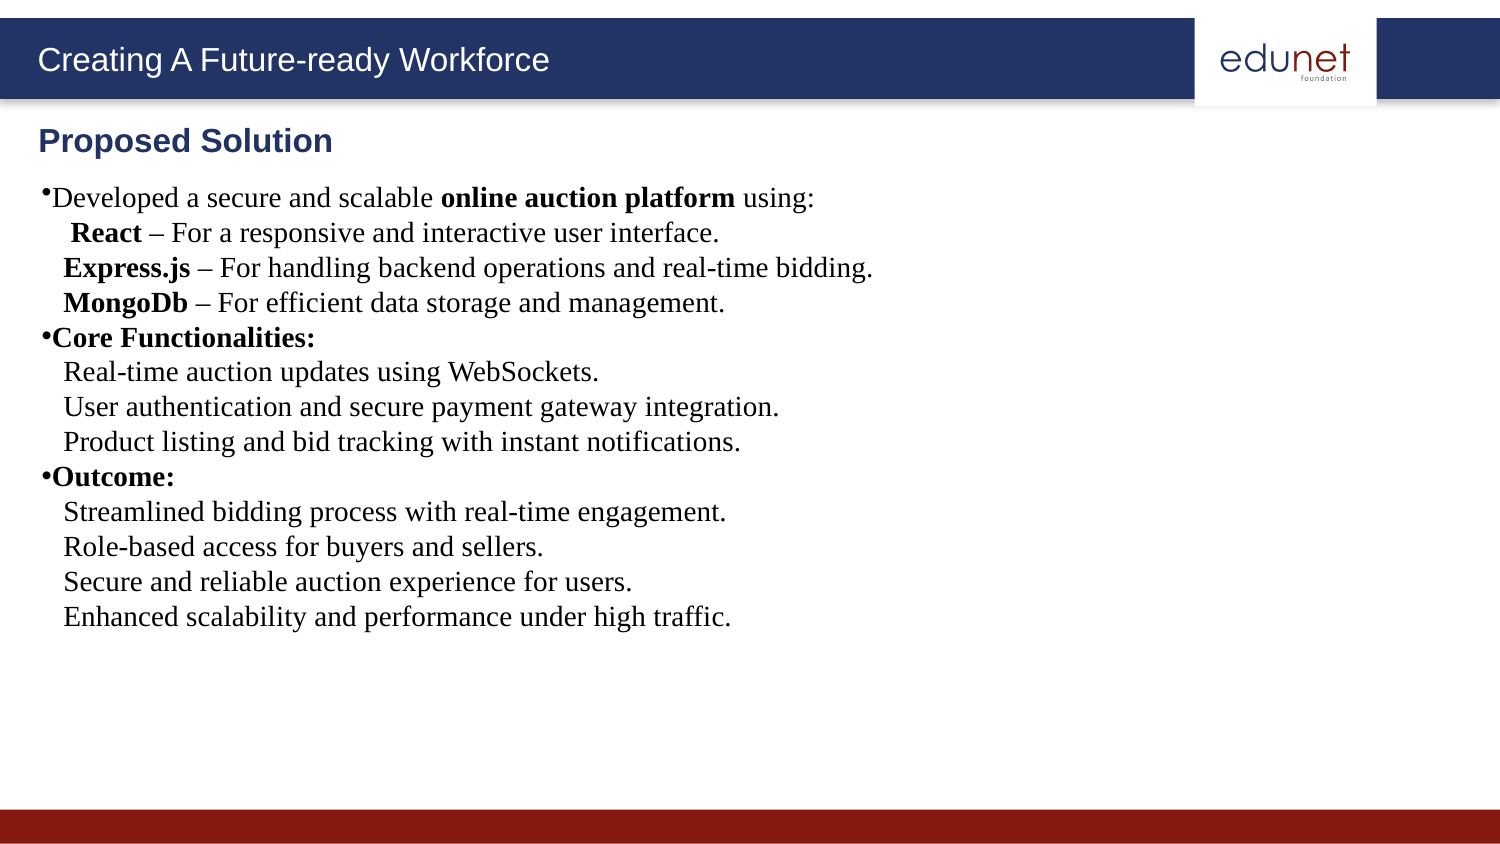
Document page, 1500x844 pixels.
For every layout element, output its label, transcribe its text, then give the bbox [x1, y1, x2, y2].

text_box Proposed Solution [23, 112, 750, 167]
text_box Developed a secure and scalable online auction platform using: React – For a responsive and interactive user interface. Express.js – For handling backend operations and real-time bidding. MongoDb – For efficient data storage and management. Core Functionalities: Real-time auction updates using WebSockets. User authentication and secure payment gateway integration. Product listing and bid tracking with instant notifications. Outcome: Streamlined bidding process with real-time engagement. Role-based access for buyers and sellers. Secure and reliable auction experience for users. Enhanced scalability and performance under high traffic. [26, 170, 897, 685]
picture [1215, 38, 1356, 86]
